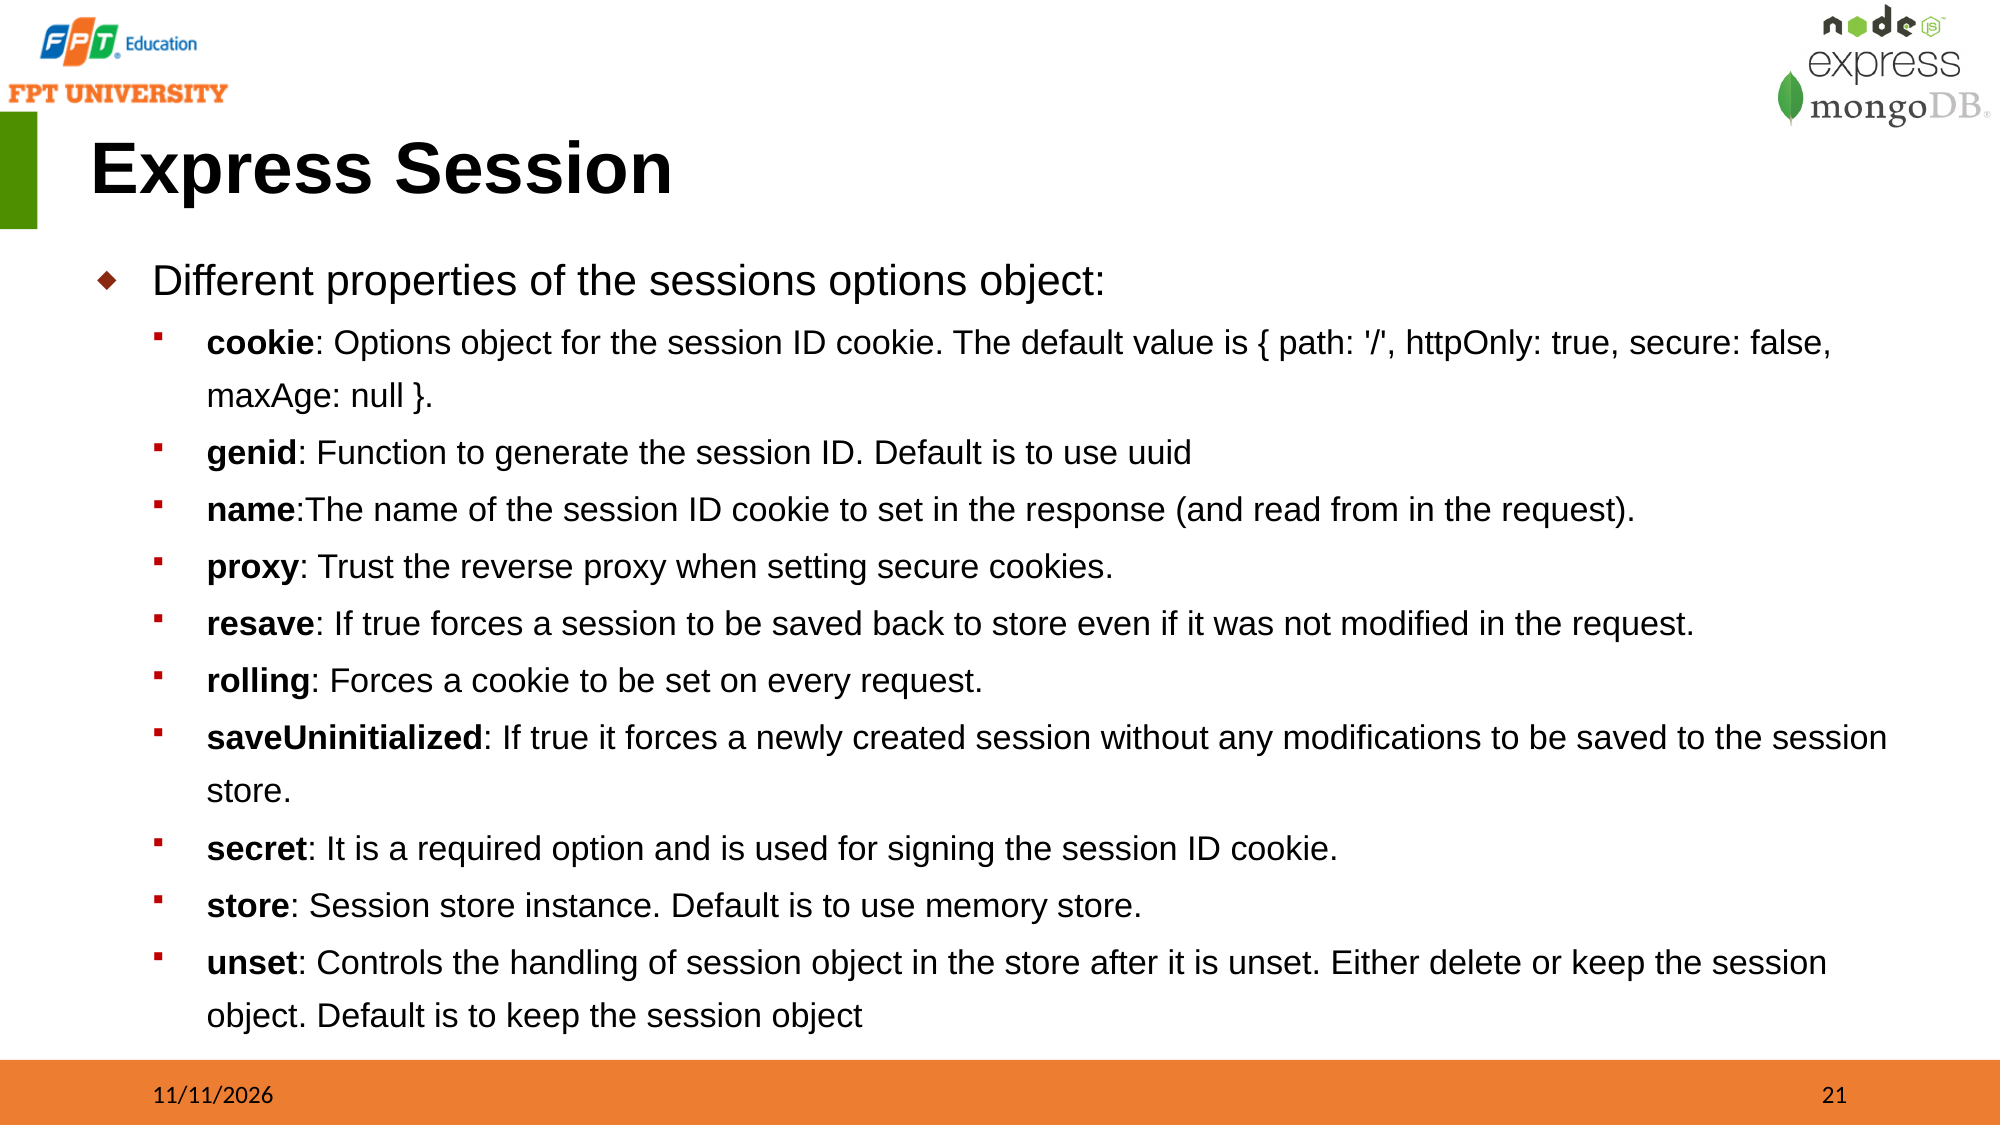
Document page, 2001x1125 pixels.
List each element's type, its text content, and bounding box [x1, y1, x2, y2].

picture [0, 0, 237, 111]
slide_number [137, 1063, 588, 1124]
list Different properties of the sessions options object: cookie: Options object for the session ID cookie. The default value is { path: '/', httpOnly: true, secure: false, maxAge: null }. genid: Function to generate the session ID. Default is to use uuid name:The name of the session ID cookie to set in the response (and read from in the request). proxy: Trust the reverse proxy when setting secure cookies. resave: If true forces a session to be saved back to store even if it was not modified in the request. rolling: Forces a cookie to be set on every request. saveUninitialized: If true it forces a newly created session without any modifications to be saved to the session store. secret: It is a required option and is used for signing the session ID cookie. store: Session store instance. Default is to use memory store. unset: Controls the handling of session object in the store after it is unset. Either delete or keep the session object. Default is to keep the session object [82, 229, 1916, 1047]
slide_number 21 [1412, 1063, 1863, 1124]
title Express Session [37, 111, 1978, 230]
picture [1768, 0, 2000, 130]
